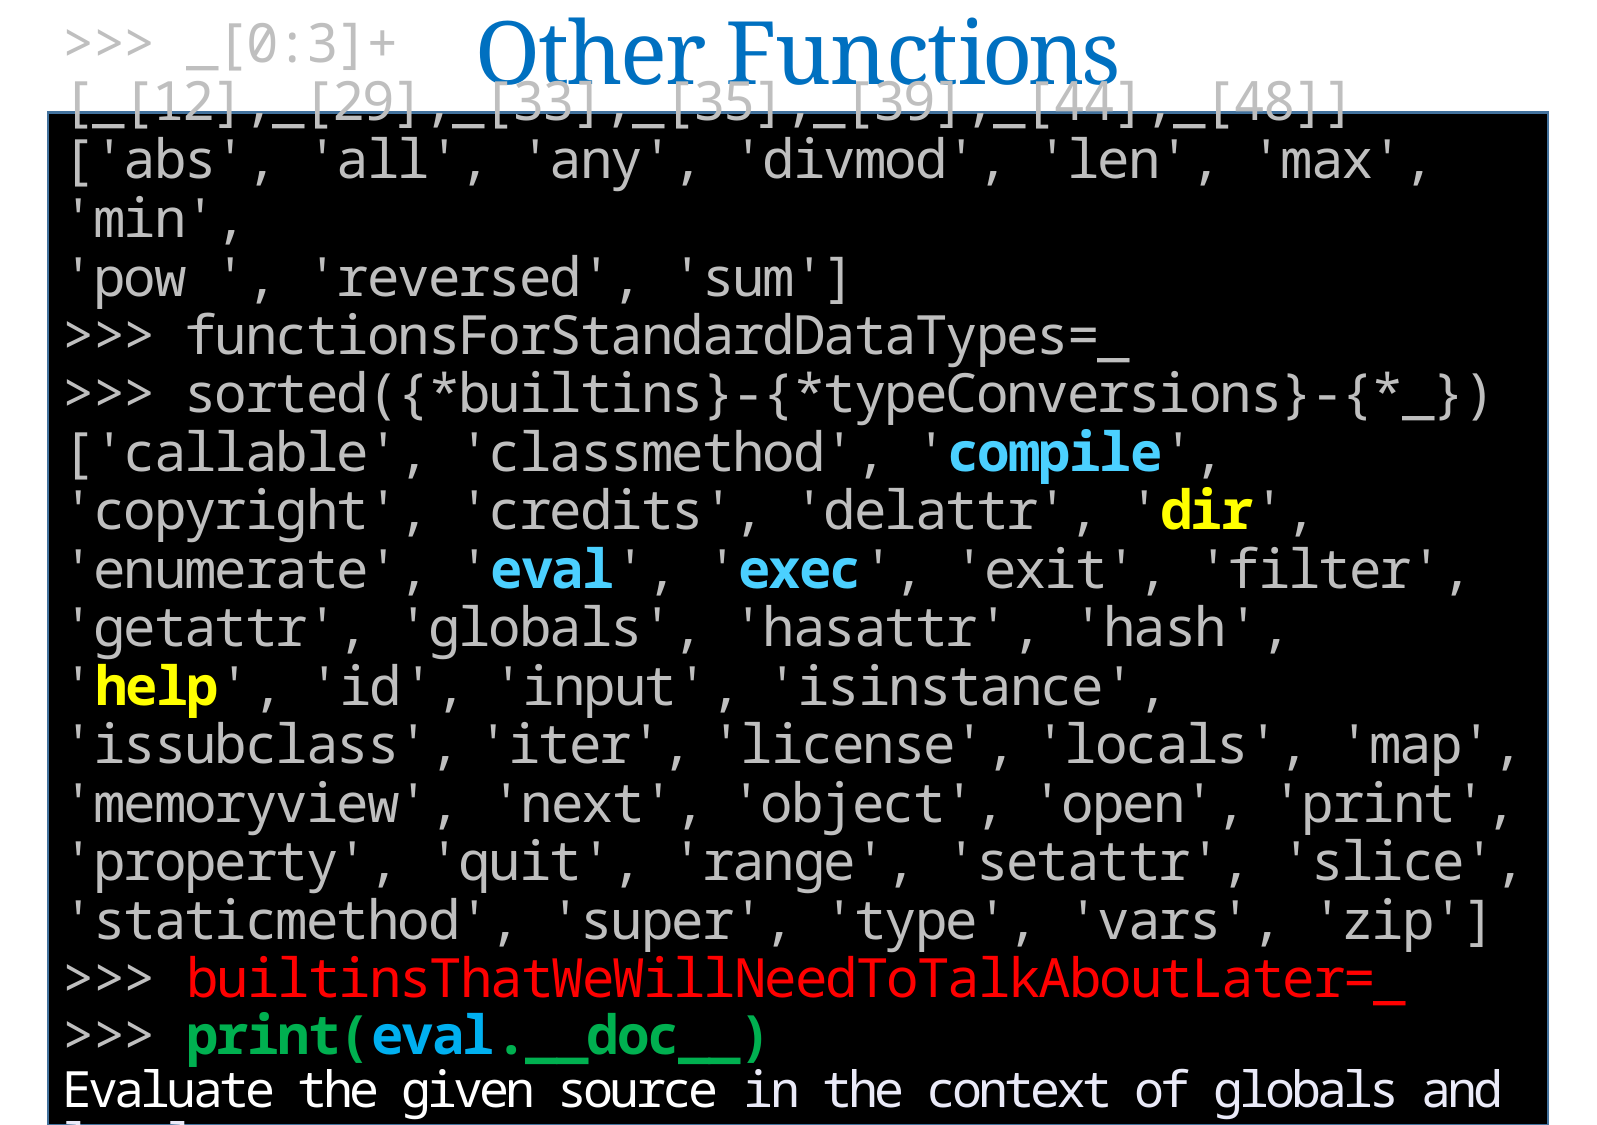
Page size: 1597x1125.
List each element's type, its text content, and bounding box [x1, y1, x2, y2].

text_box Other Functions [0, 0, 1597, 113]
text_box >>> _[0:3]+[_[12],_[29],_[33],_[35],_[39],_[44],_[48]] ['abs', 'all', 'any', 'divmod', 'len', 'max', 'min', 'pow ', 'reversed', 'sum'] >>> functionsForStandardDataTypes=_ >>> sorted({*builtins}-{*typeConversions}-{*_}) ['callable', 'classmethod', 'compile', 'copyright', 'credits', 'delattr', 'dir', 'enumerate', 'eval', 'exec', 'exit', 'filter', 'getattr', 'globals', 'hasattr', 'hash', 'help', 'id', 'input', 'isinstance', 'issubclass', 'iter', 'license', 'locals', 'map', 'memoryview', 'next', 'object', 'open', 'print', 'property', 'quit', 'range', 'setattr', 'slice', 'staticmethod', 'super', 'type', 'vars', 'zip'] >>> builtinsThatWeWillNeedToTalkAboutLater=_ >>> print(eval.__doc__) Evaluate the given source in the context of globals and locals. [47, 111, 1549, 1125]
